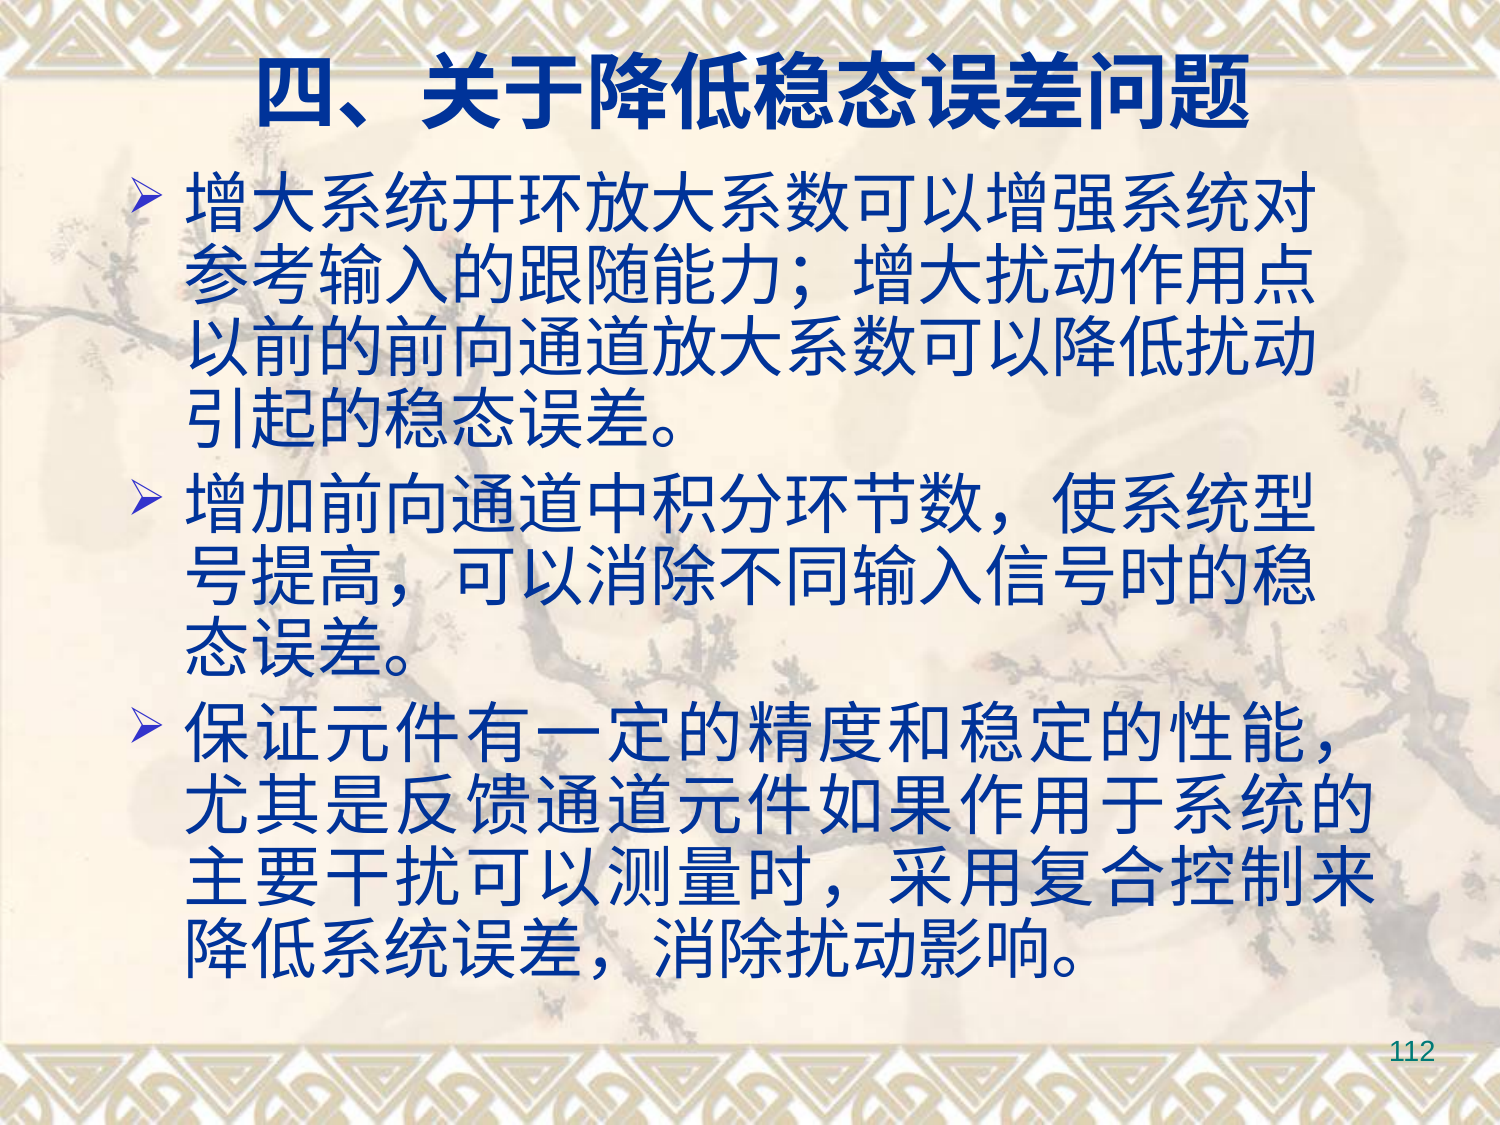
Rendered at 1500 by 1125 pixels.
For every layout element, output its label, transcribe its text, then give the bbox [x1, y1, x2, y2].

slide_number [1074, 1024, 1451, 1103]
title 四、关于降低稳态误差问题 [170, 24, 1335, 154]
list 增大系统开环放大系数可以增强系统对参考输入的跟随能力；增大扰动作用点以前的前向通道放大系数可以降低扰动引起的稳态误差。 增加前向通道中积分环节数，使系统型号提高，可以消除不同输入信号时的稳态误差。 保证元件有一定的精度和稳定的性能，尤其是反馈通道元件如果作用于系统的主要干扰可以测量时，采用复合控制来降低系统误差，消除扰动影响。 [112, 162, 1393, 1088]
picture [0, 0, 1500, 1125]
